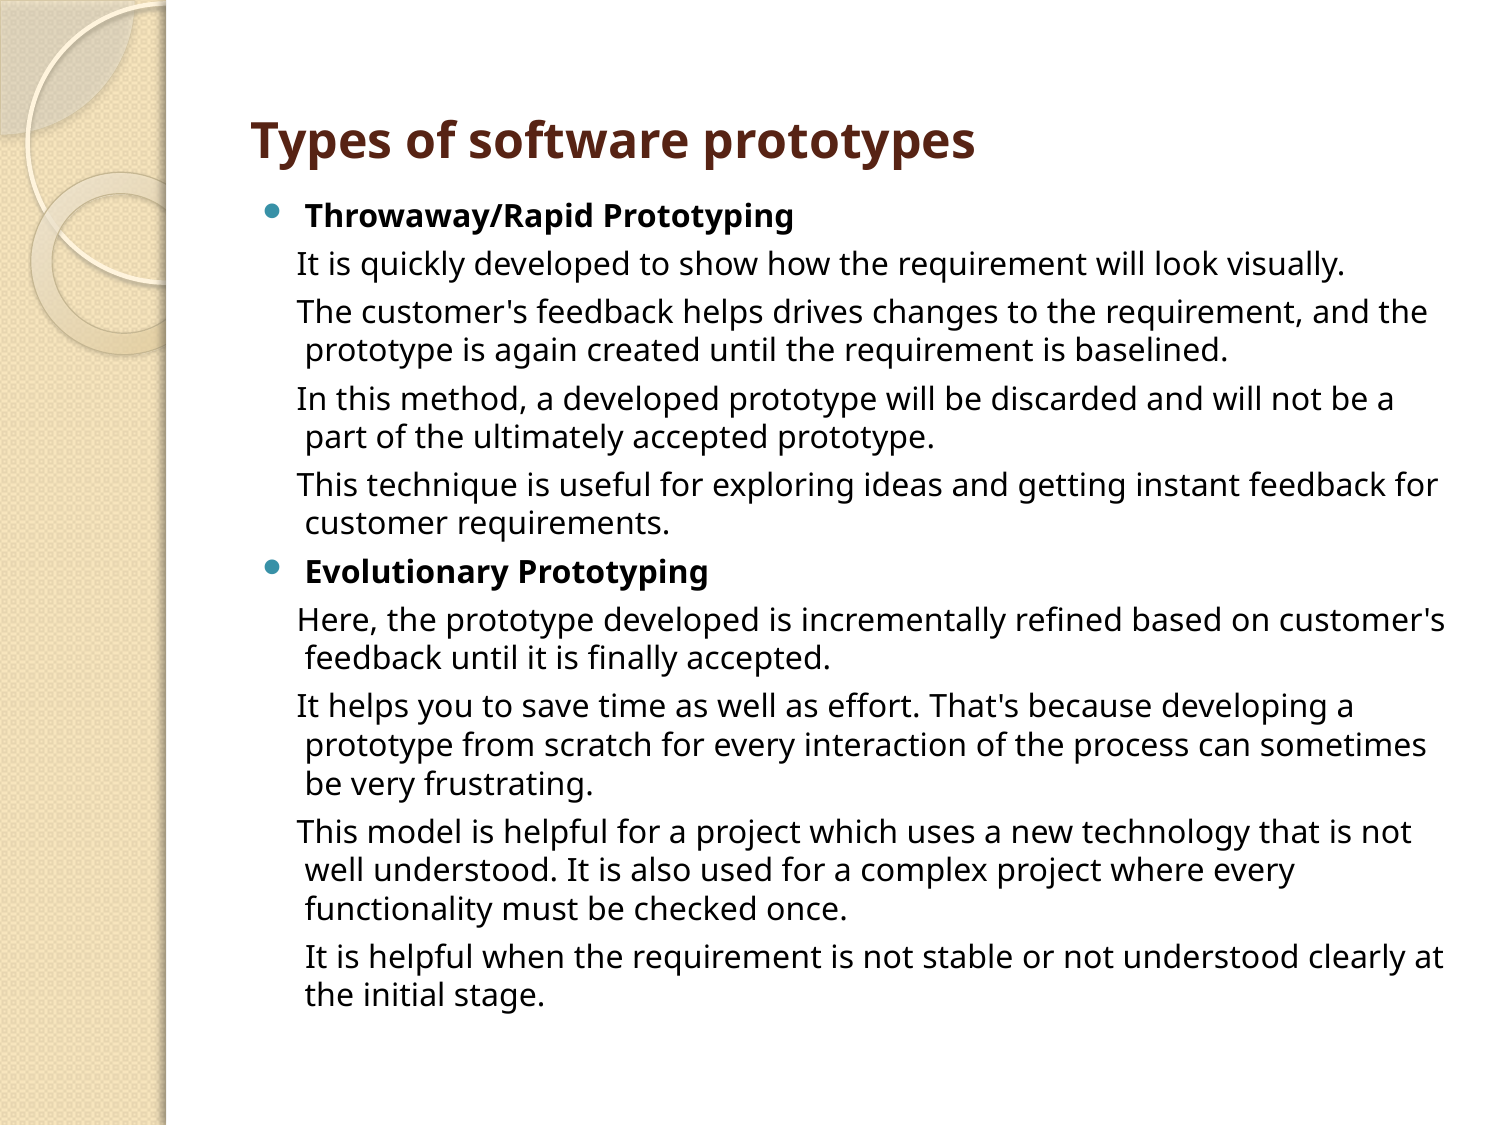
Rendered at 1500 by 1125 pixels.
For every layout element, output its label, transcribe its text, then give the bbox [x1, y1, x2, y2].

title Types of software prototypes [235, 45, 1466, 187]
list Throwaway/Rapid Prototyping It is quickly developed to show how the requirement will look visually. The customer's feedback helps drives changes to the requirement, and the prototype is again created until the requirement is baselined. In this method, a developed prototype will be discarded and will not be a part of the ultimately accepted prototype. This technique is useful for exploring ideas and getting instant feedback for customer requirements. Evolutionary Prototyping Here, the prototype developed is incrementally refined based on customer's feedback until it is finally accepted. It helps you to save time as well as effort. That's because developing a prototype from scratch for every interaction of the process can sometimes be very frustrating. This model is helpful for a project which uses a new technology that is not well understood. It is also used for a complex project where every functionality must be checked once. It is helpful when the requirement is not stable or not understood clearly at the initial stage. [235, 187, 1466, 1025]
